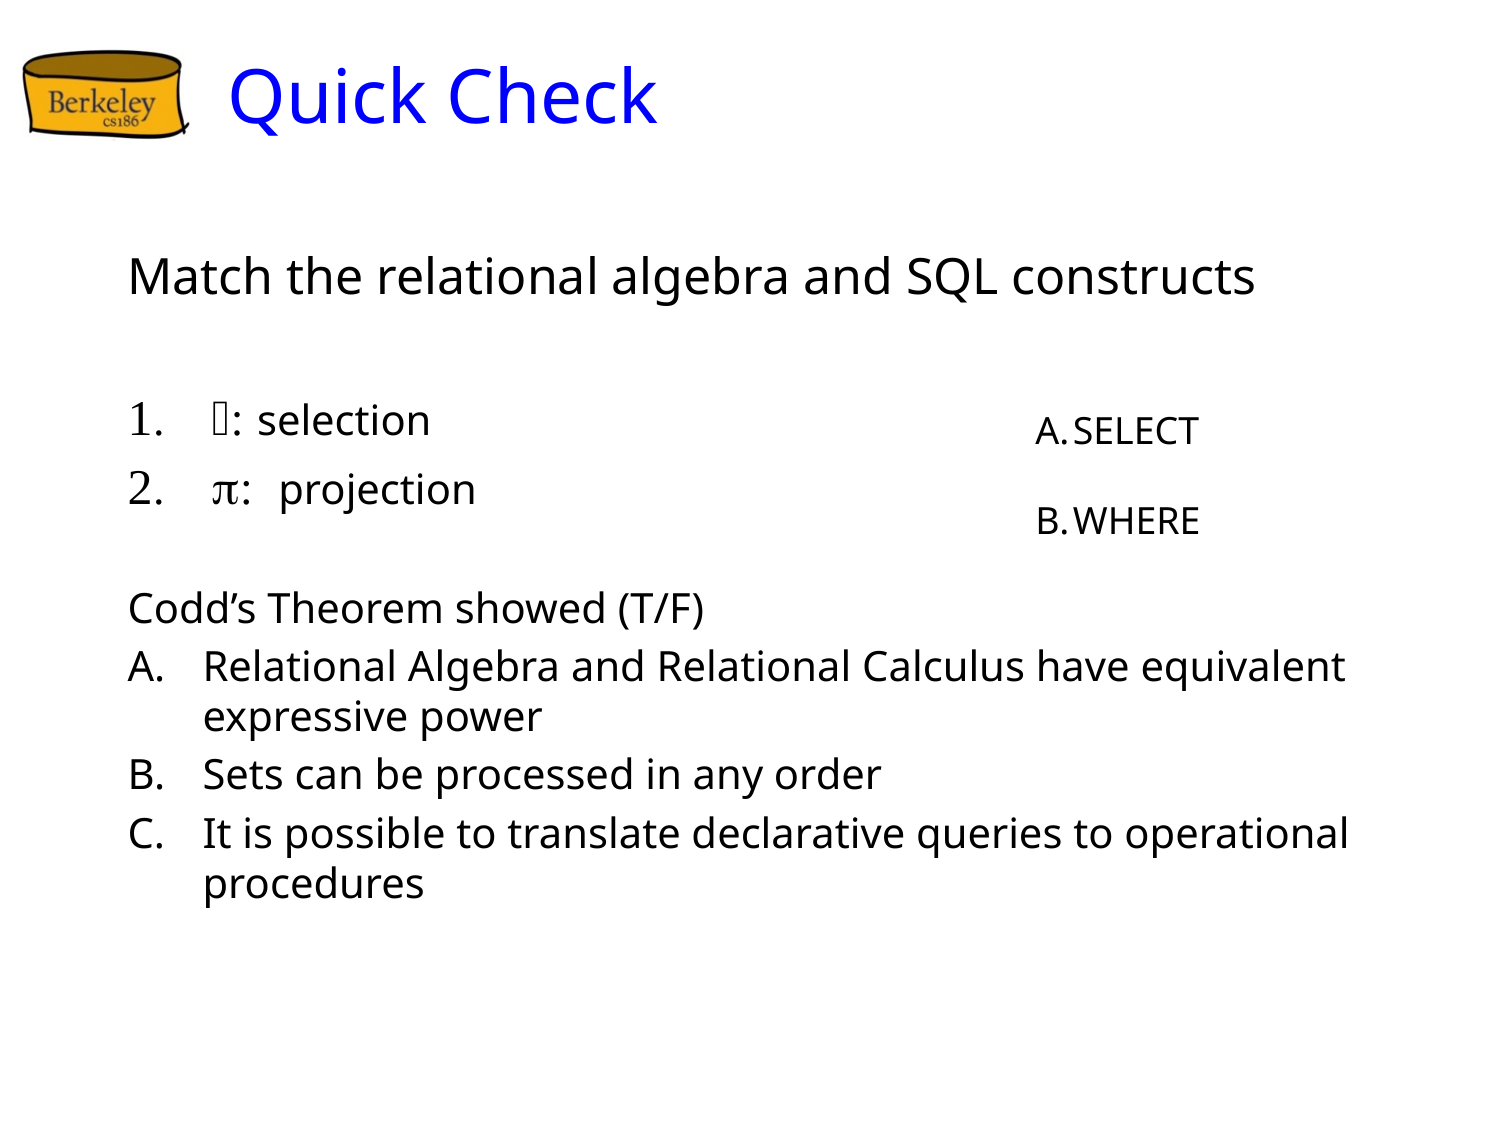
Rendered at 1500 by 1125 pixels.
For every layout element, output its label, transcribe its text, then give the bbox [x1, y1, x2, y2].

list Match the relational algebra and SQL constructs 𝜎: selection p: projection Codd’s Theorem showed (T/F) Relational Algebra and Relational Calculus have equivalent expressive power Sets can be processed in any order It is possible to translate declarative queries to operational procedures [112, 237, 1388, 1075]
picture [22, 48, 190, 141]
title Quick Check [212, 0, 1388, 188]
text_box SELECT WHERE [1020, 399, 1216, 549]
